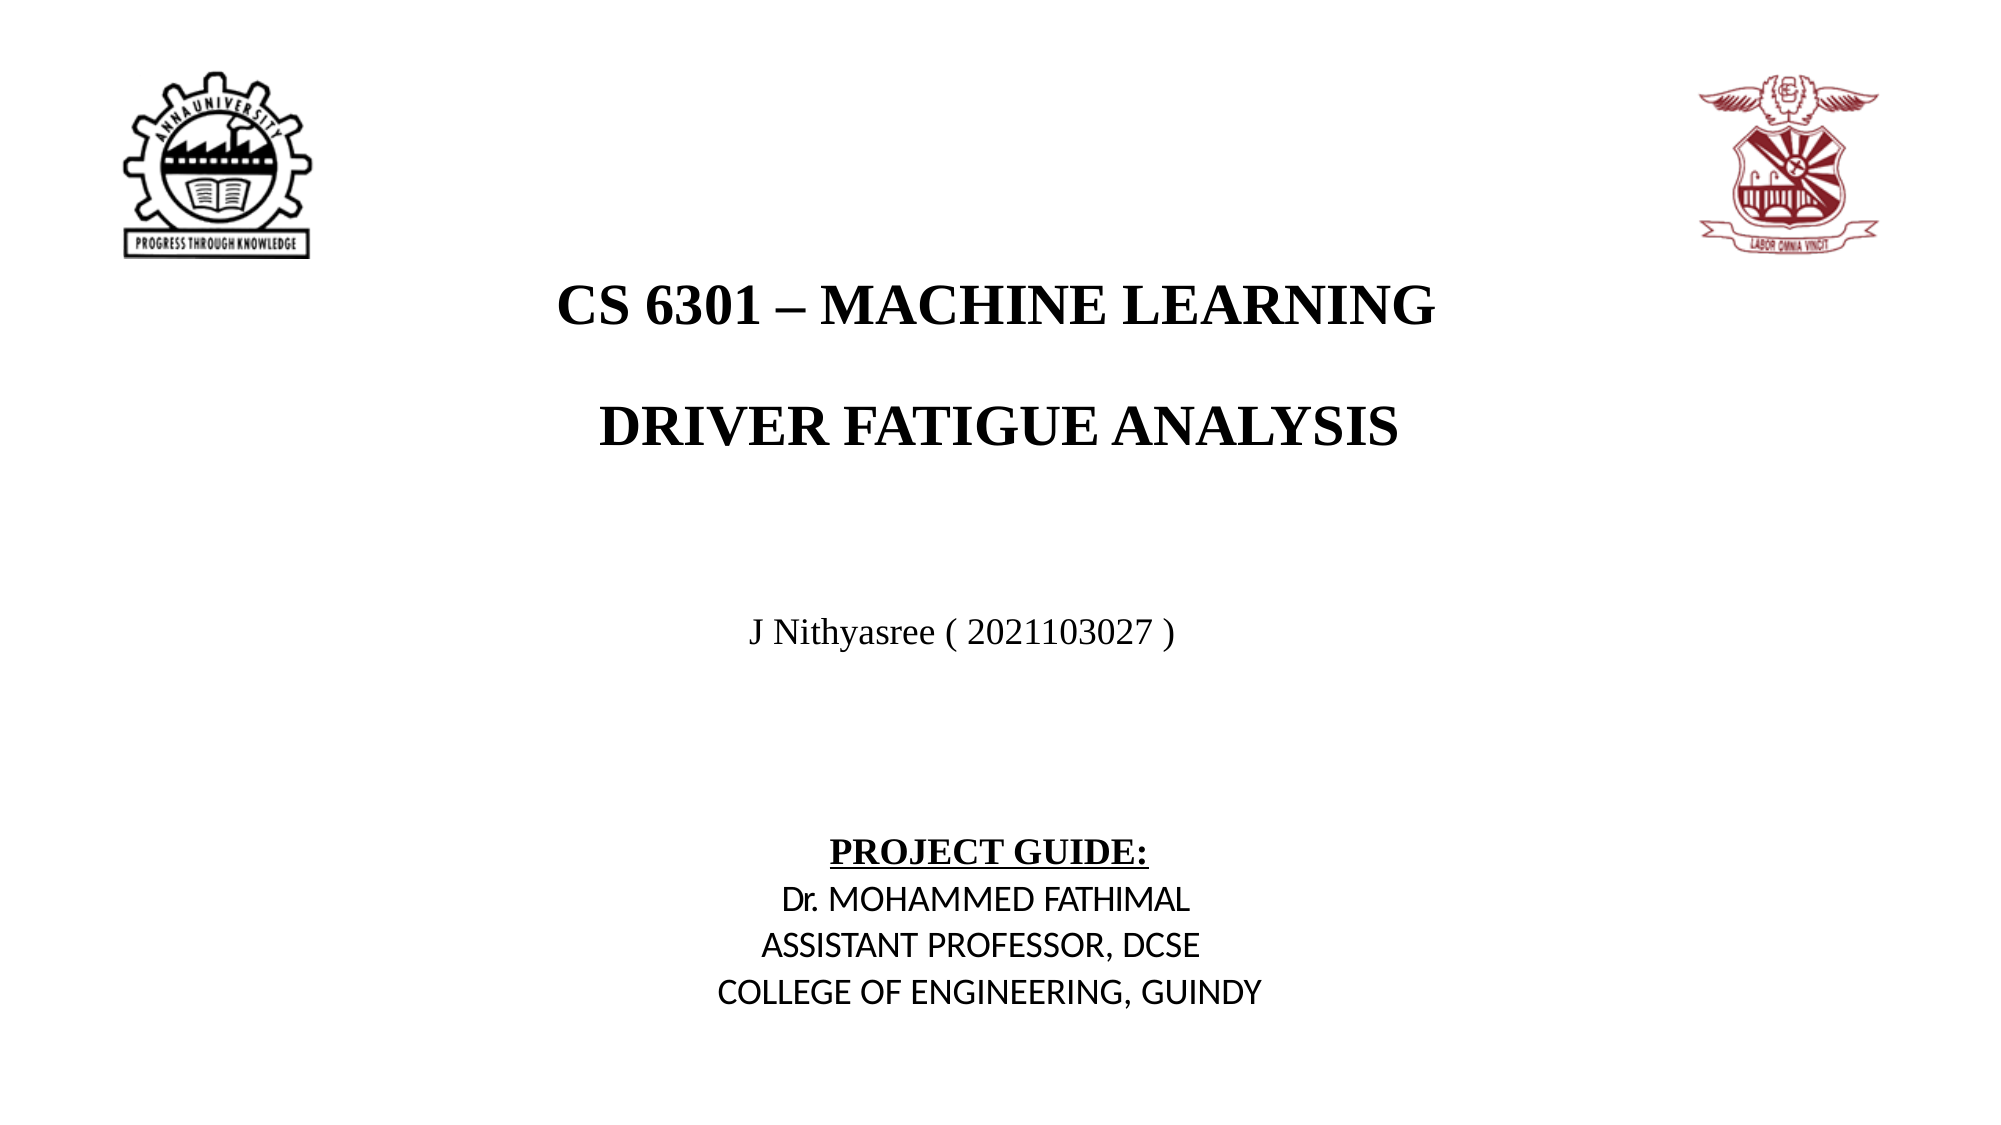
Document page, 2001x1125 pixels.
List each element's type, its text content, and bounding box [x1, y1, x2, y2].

text_box DRIVER FATIGUE ANALYSIS [479, 379, 1521, 465]
text_box PROJECT GUIDE: Dr. MOHAMMED FATHIMAL ASSISTANT PROFESSOR, DCSE COLLEGE OF ENGINEERING, GUINDY [622, 820, 1356, 1020]
picture [1695, 74, 1884, 260]
text_box CS 6301 – MACHINE LEARNING [541, 259, 1458, 344]
picture [116, 69, 315, 260]
text_box J Nithyasree ( 2021103027 ) [633, 554, 1291, 705]
